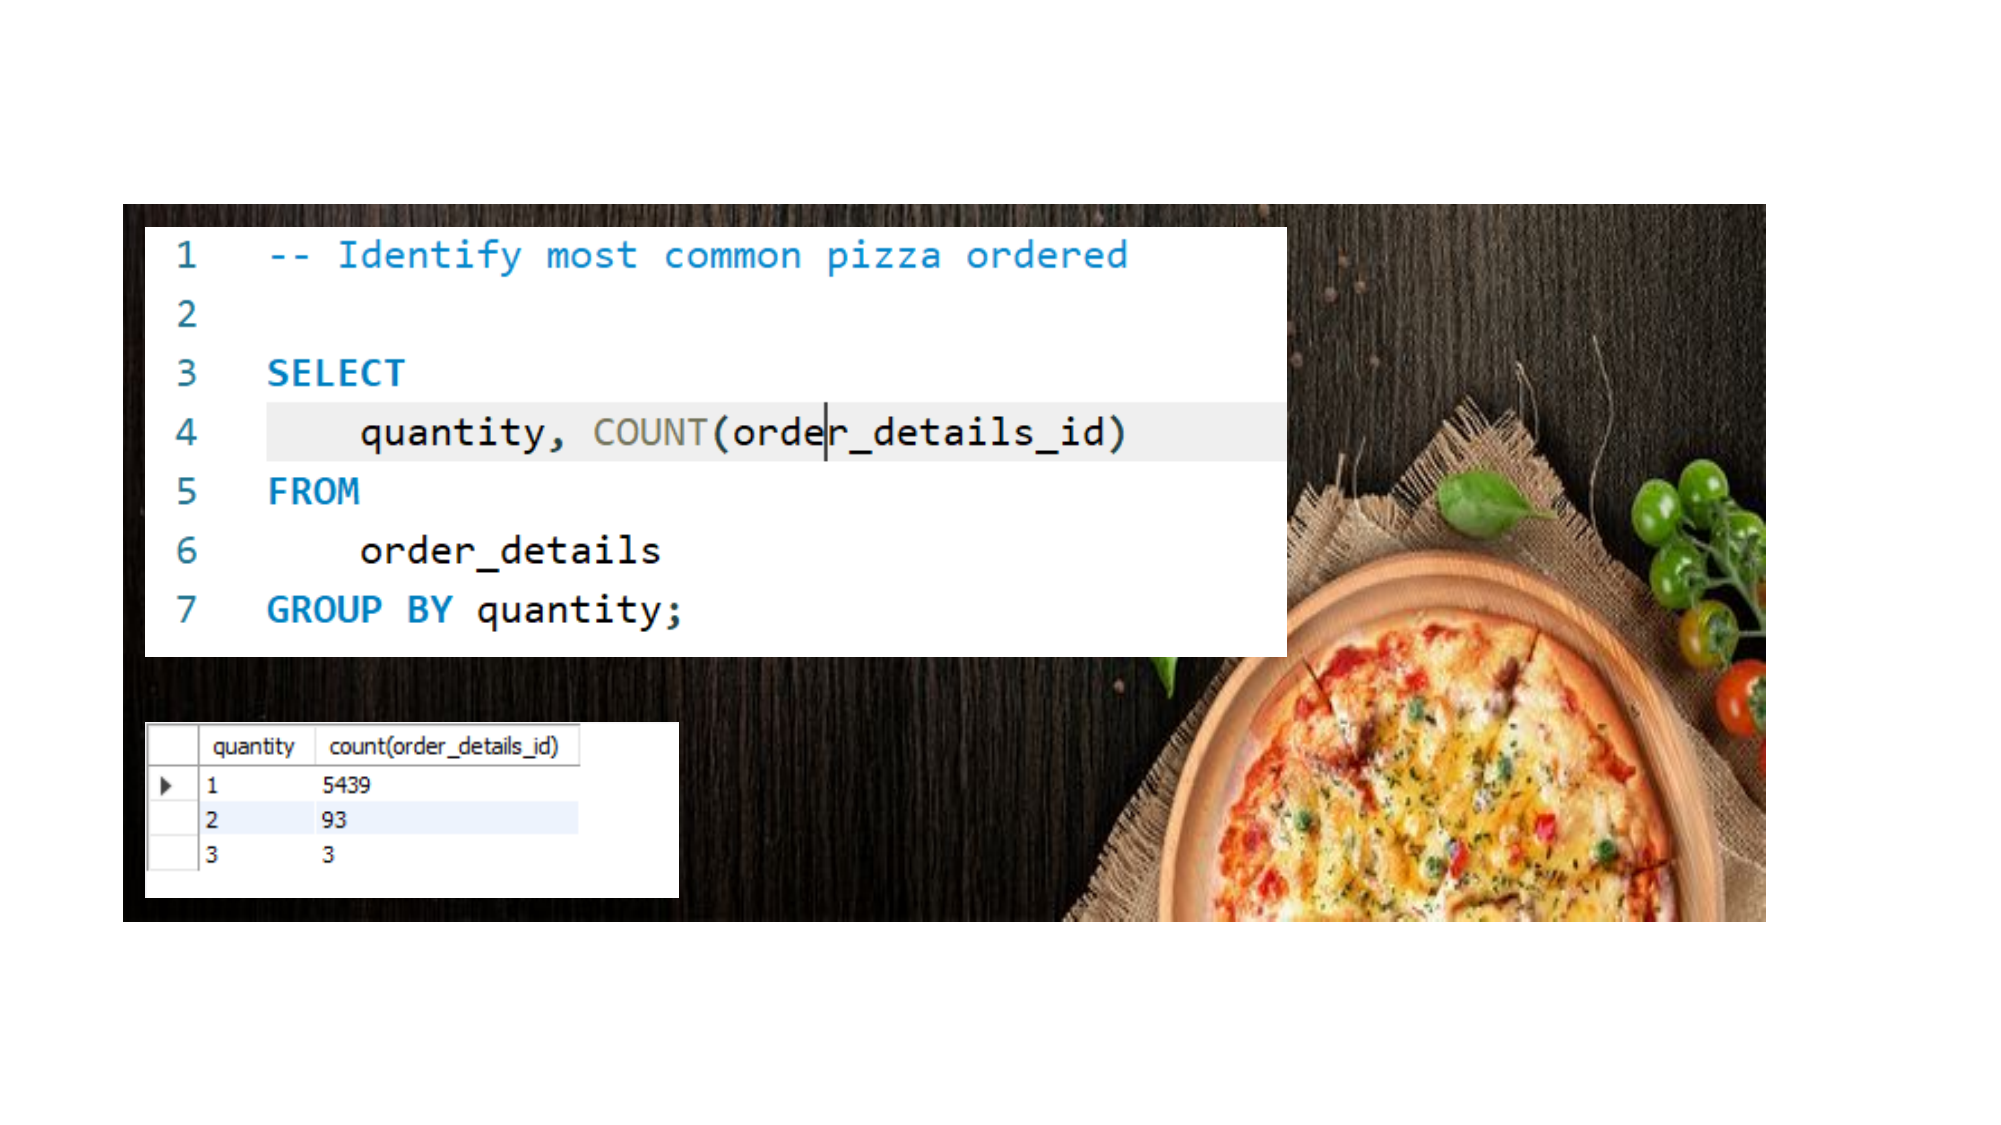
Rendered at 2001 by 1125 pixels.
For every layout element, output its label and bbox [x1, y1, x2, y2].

list [123, 204, 1766, 922]
picture [145, 227, 1287, 658]
picture [145, 722, 679, 898]
